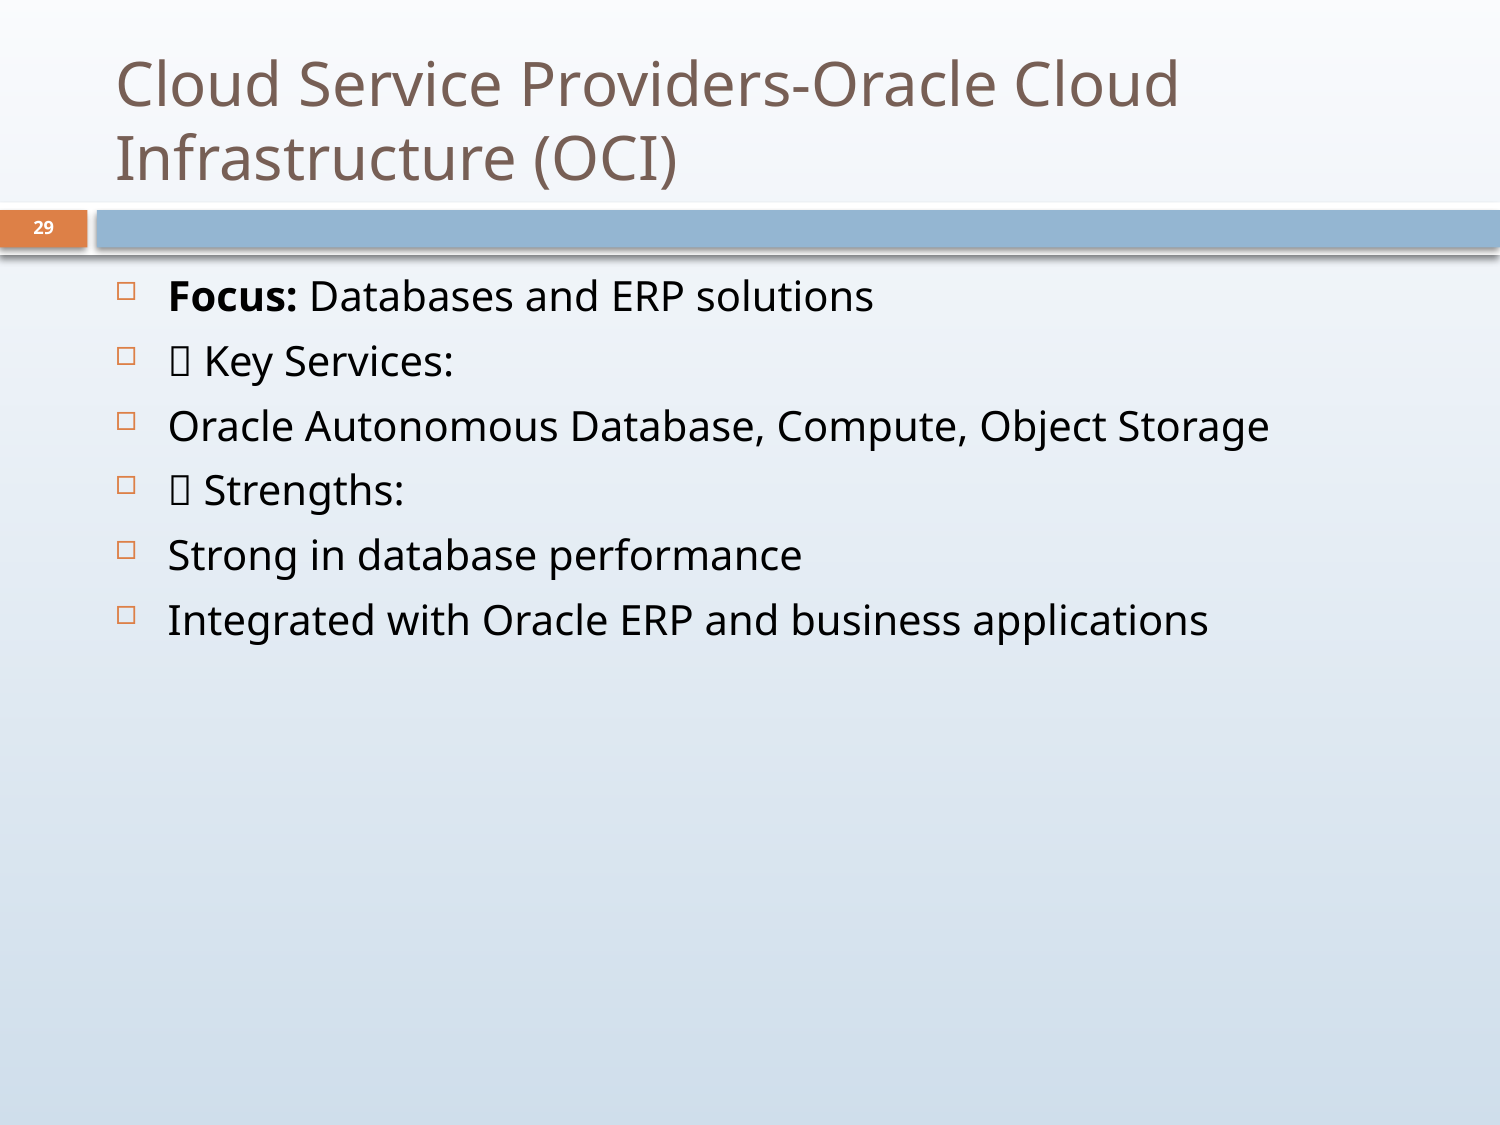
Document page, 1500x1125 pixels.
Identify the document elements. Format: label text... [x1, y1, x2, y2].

title Cloud Service Providers-Oracle Cloud Infrastructure (OCI) [100, 37, 1438, 200]
list Focus: Databases and ERP solutions 🔧 Key Services: Oracle Autonomous Database, Compute, Object Storage ✅ Strengths: Strong in database performance Integrated with Oracle ERP and business applications [100, 262, 1438, 1000]
slide_number 29 [0, 208, 88, 249]
